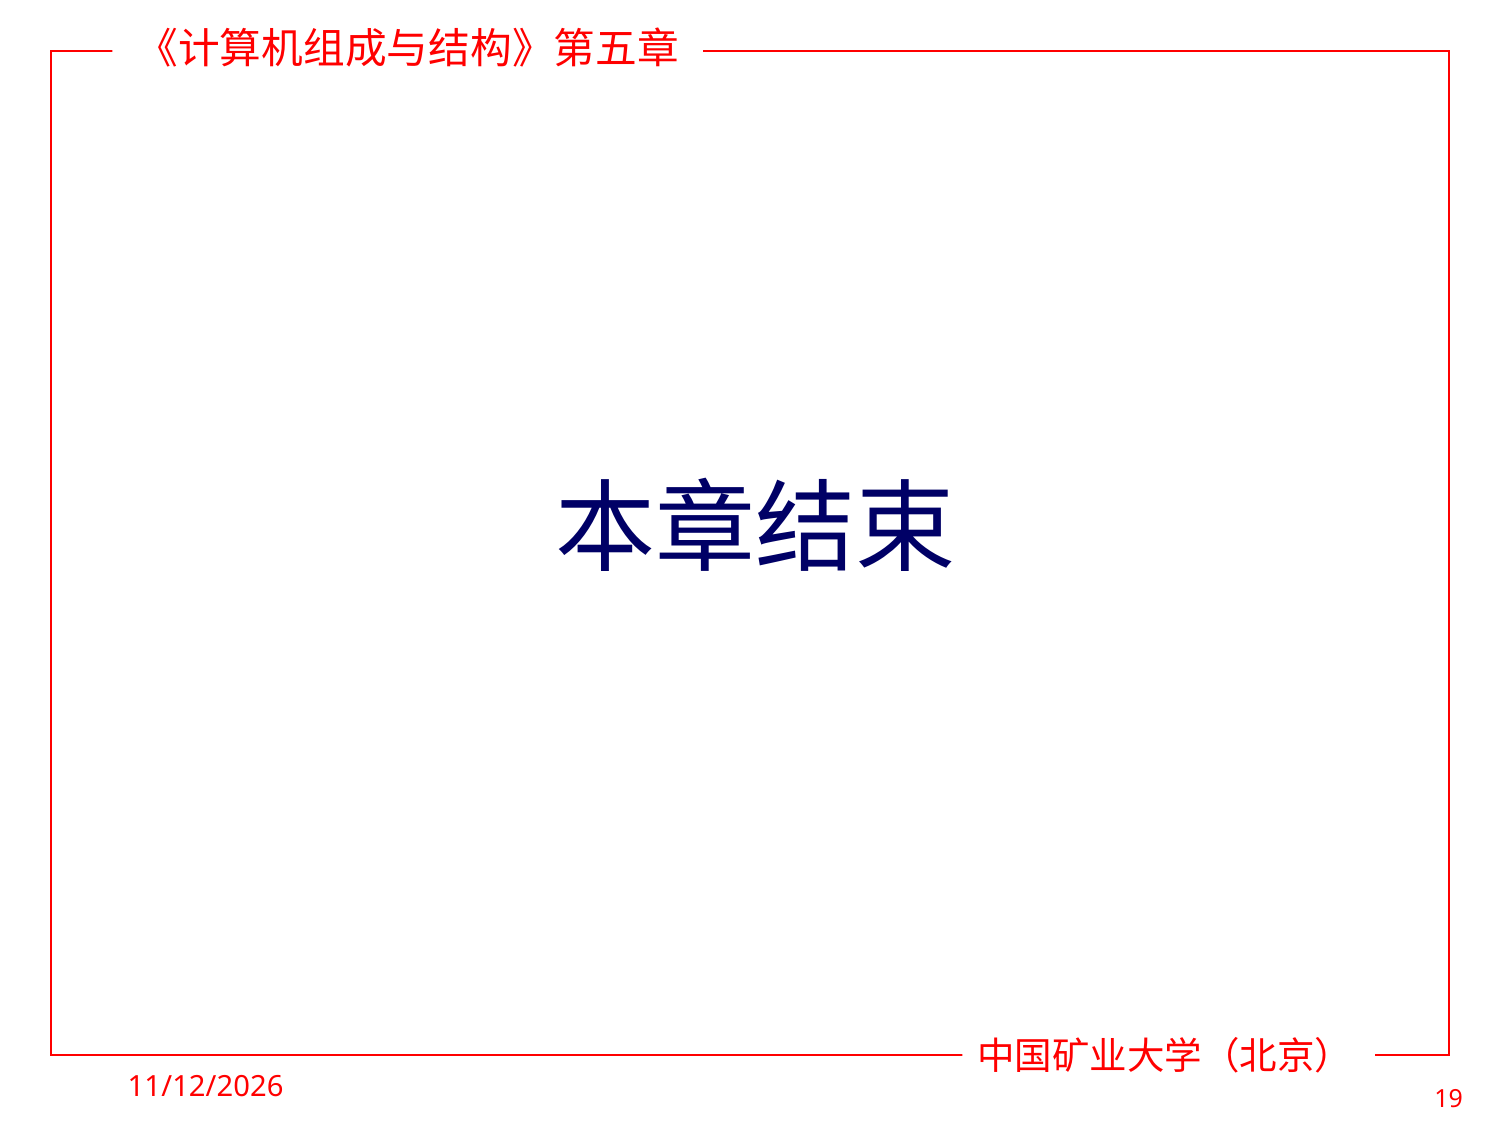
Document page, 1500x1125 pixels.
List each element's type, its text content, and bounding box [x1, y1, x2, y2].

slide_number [112, 1050, 425, 1125]
subtitle 本章结束 [171, 444, 1341, 610]
